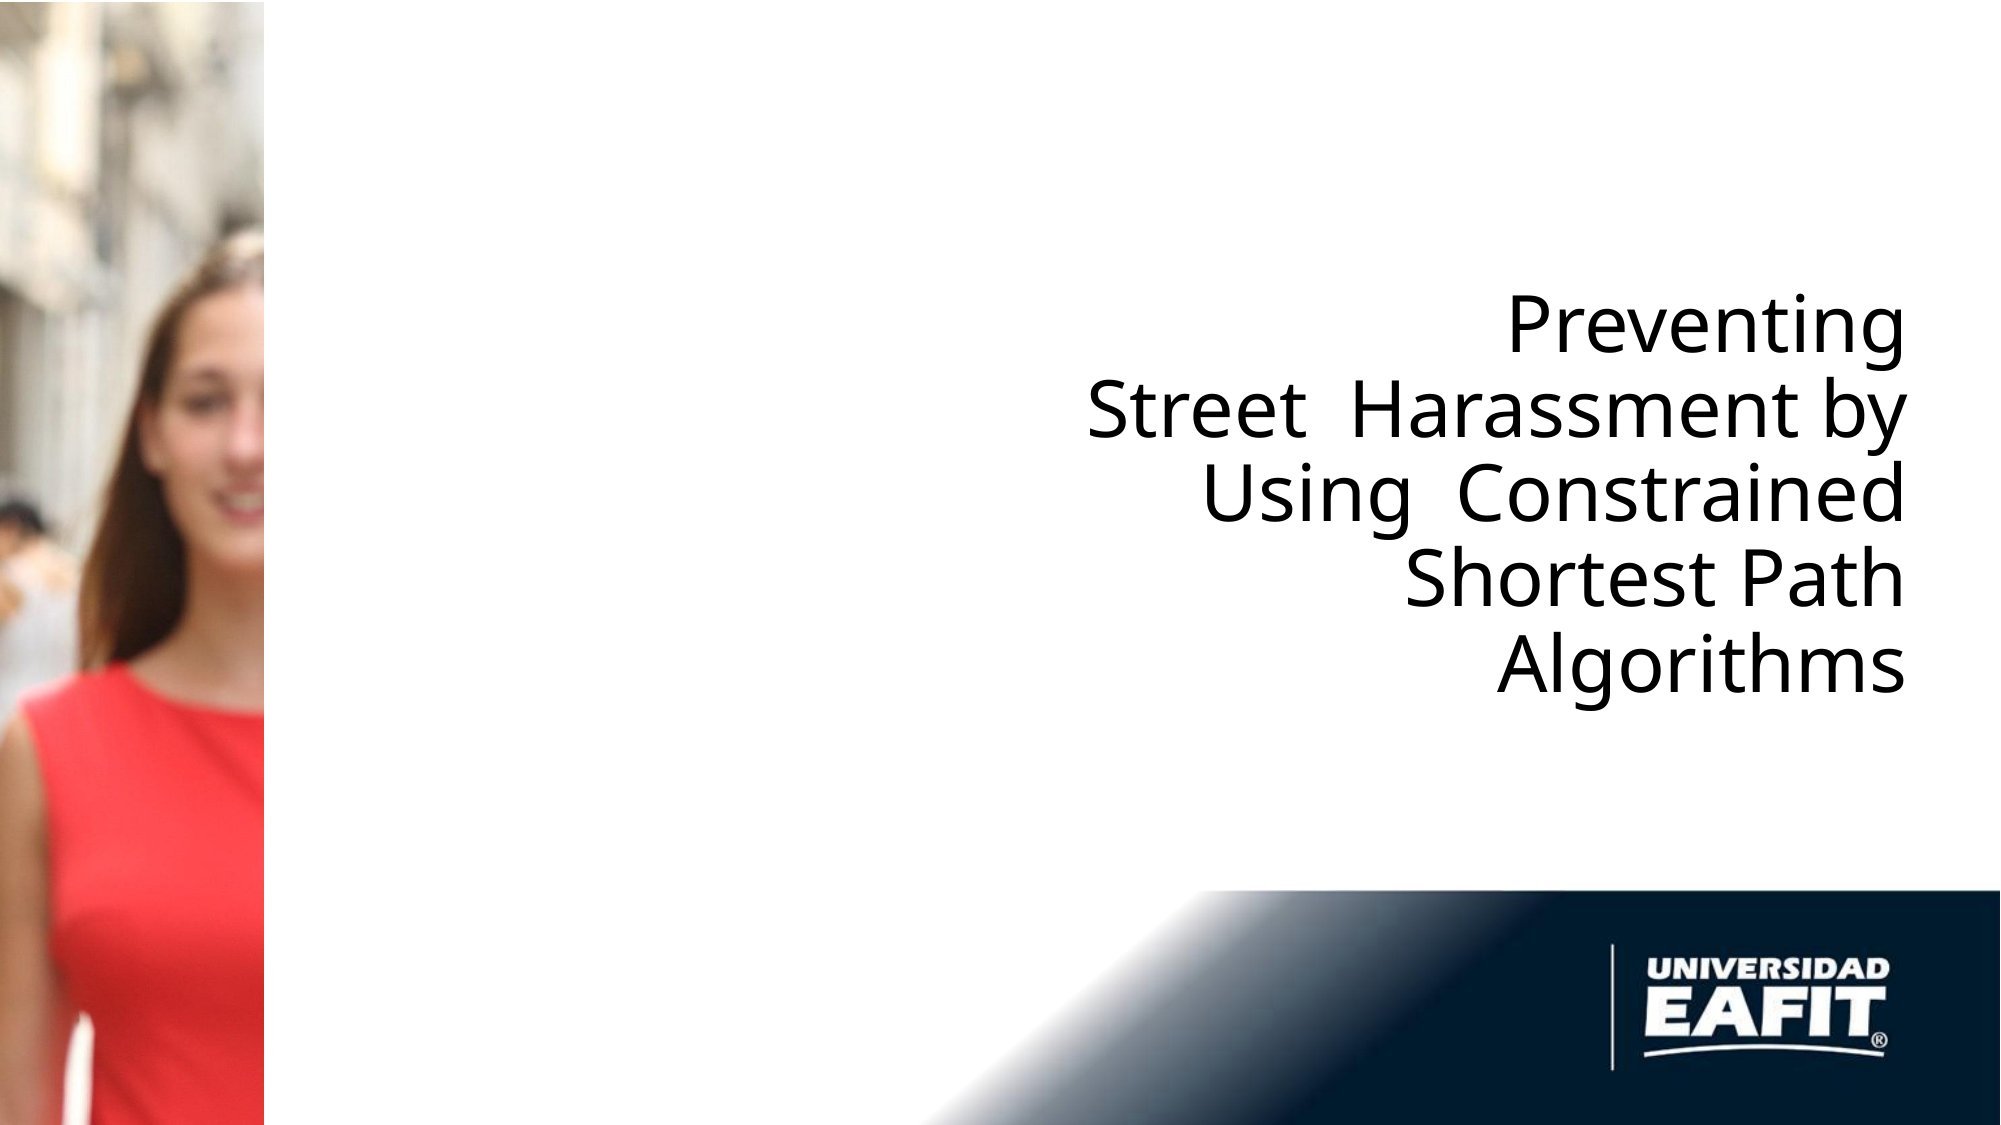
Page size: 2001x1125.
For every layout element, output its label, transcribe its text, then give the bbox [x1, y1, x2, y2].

title Preventing Street Harassment by Using Constrained Shortest Path Algorithms [979, 273, 1909, 709]
picture [0, 0, 2000, 1125]
